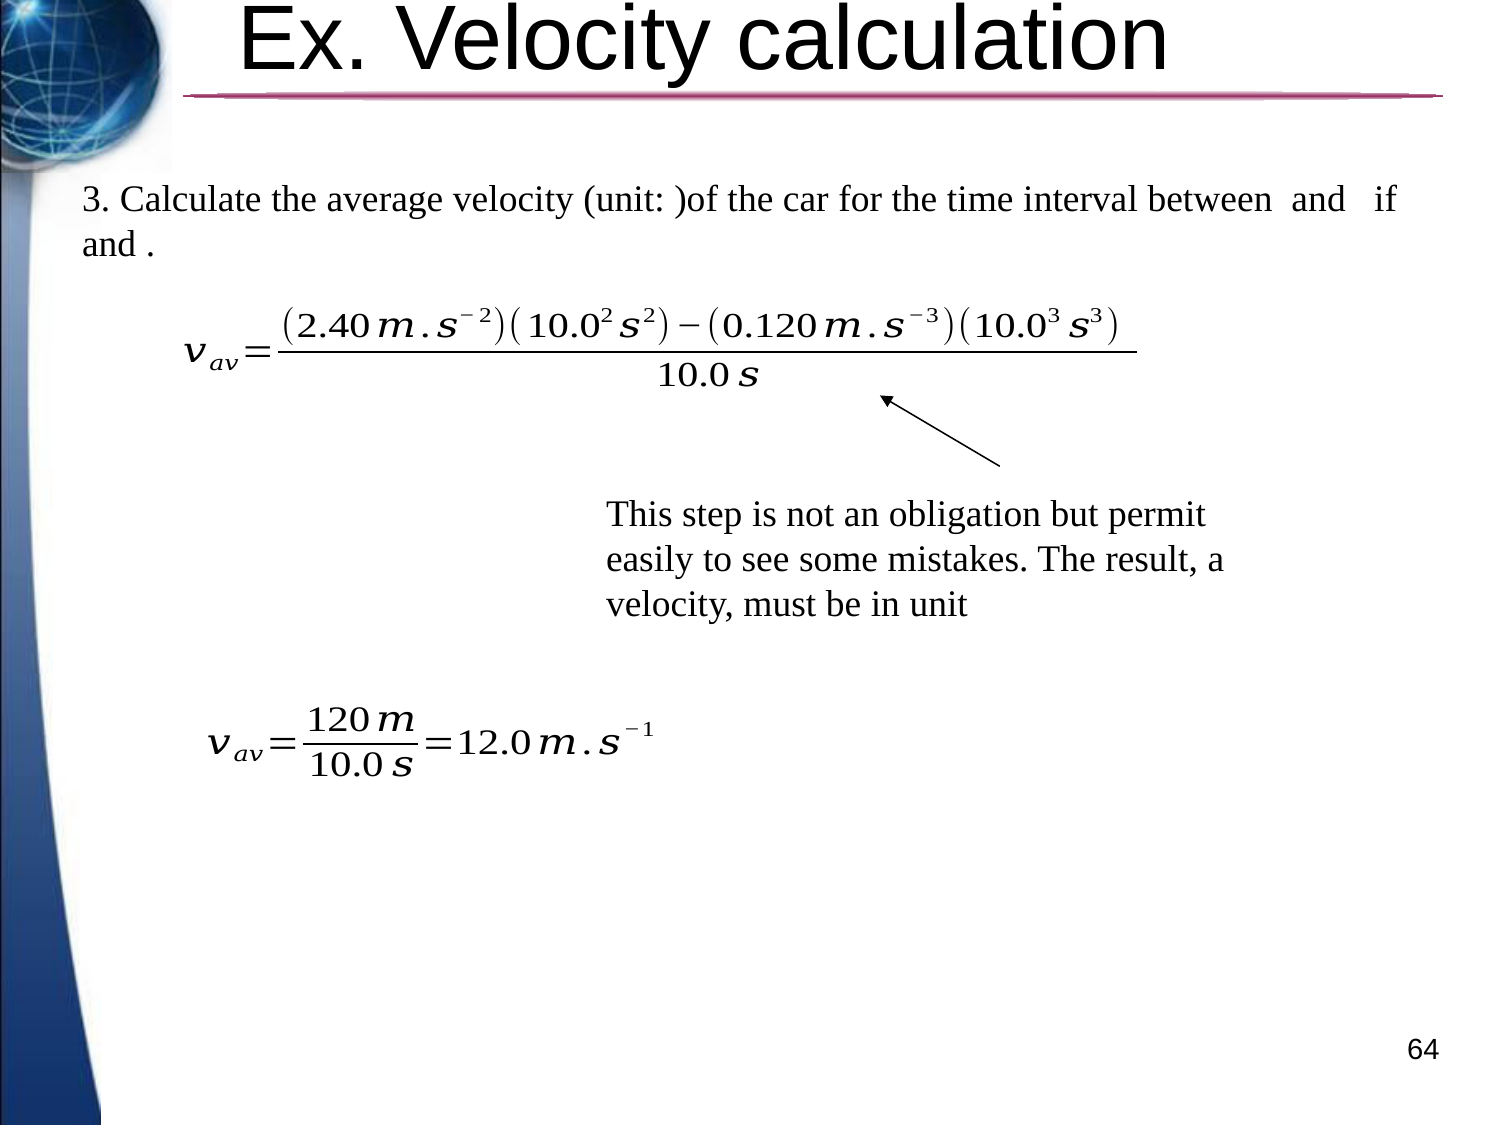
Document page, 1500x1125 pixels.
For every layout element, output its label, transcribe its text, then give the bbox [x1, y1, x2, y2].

title Ex. Velocity calculation [29, 0, 1380, 158]
slide_number 64 [1104, 1022, 1455, 1092]
picture [0, 0, 172, 1125]
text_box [879, 395, 1000, 467]
